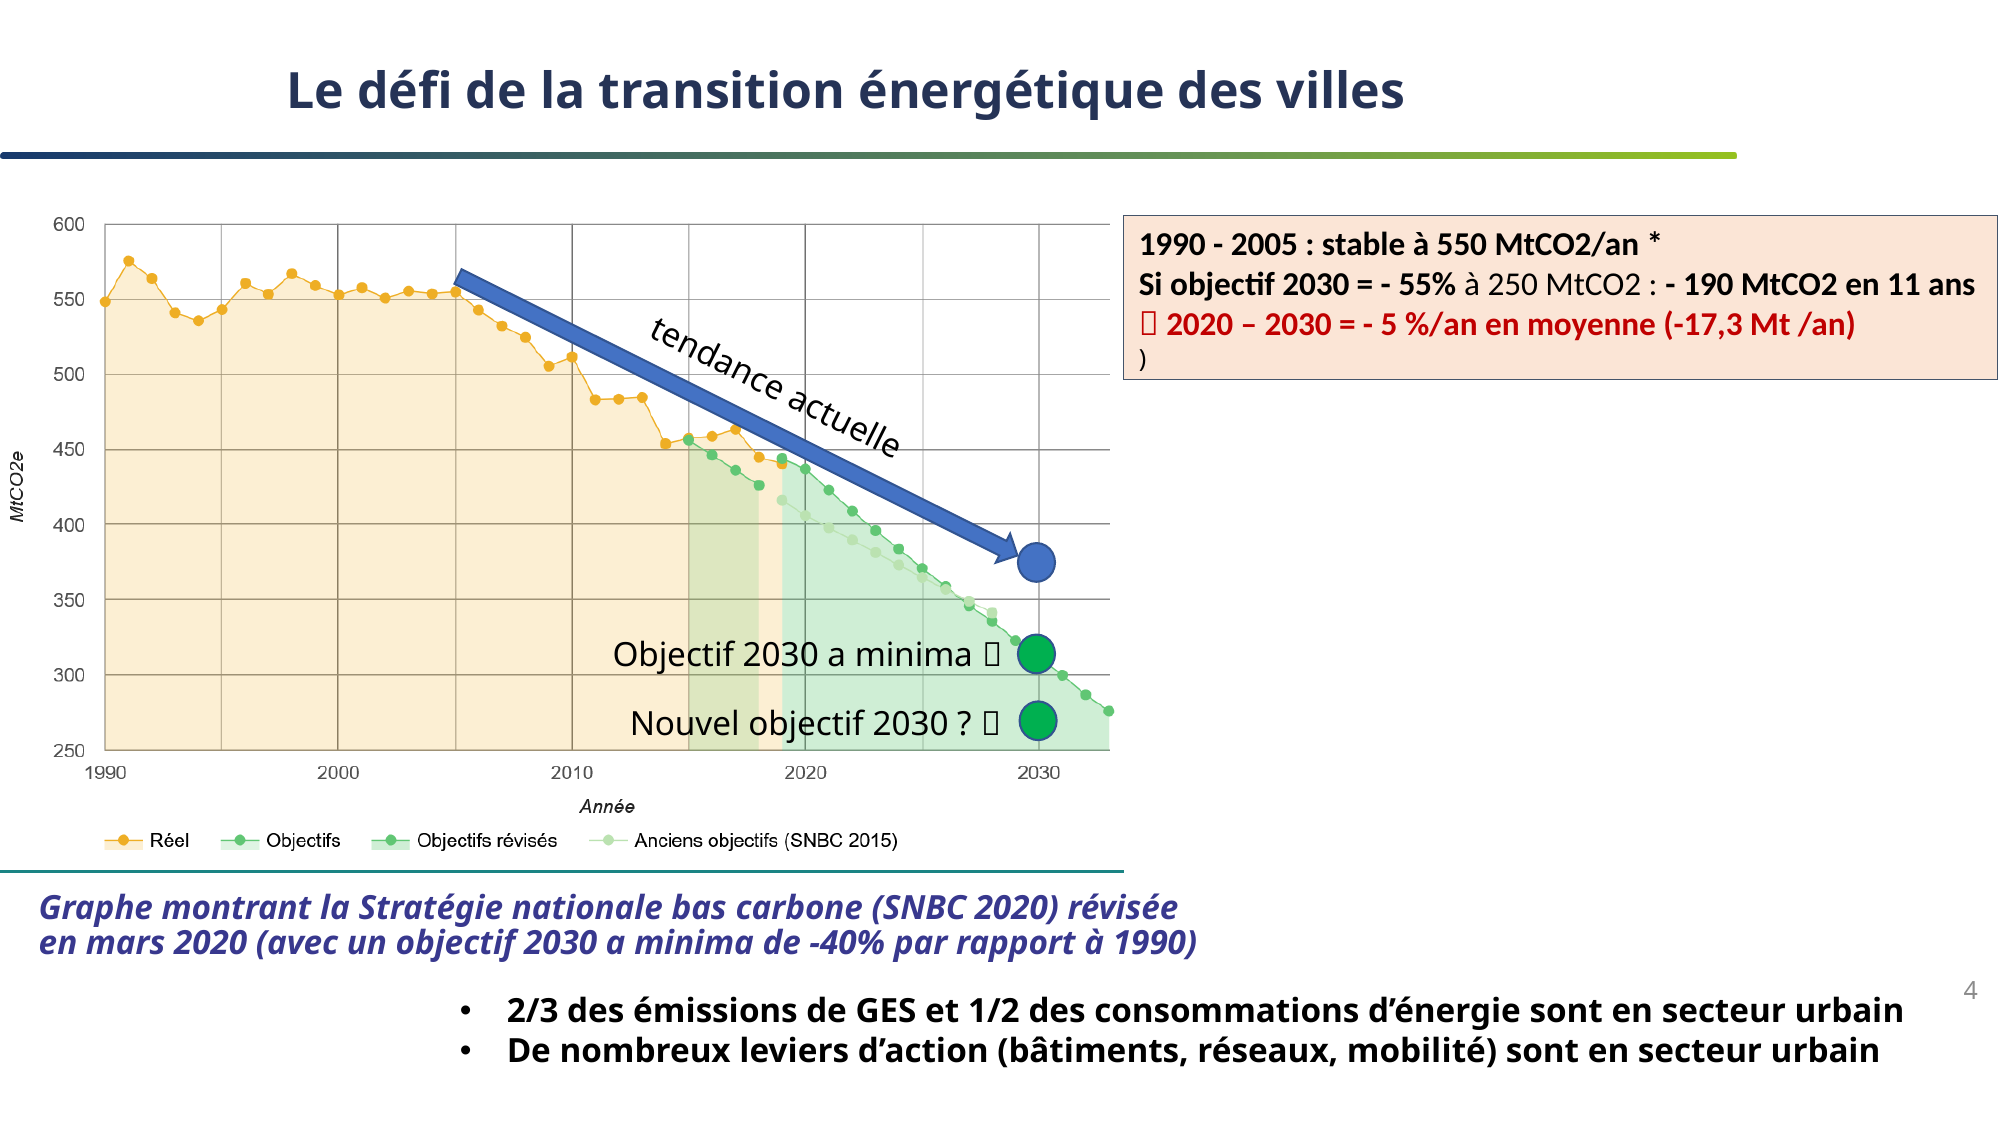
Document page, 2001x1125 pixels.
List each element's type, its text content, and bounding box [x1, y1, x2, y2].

text_box 2/3 des émissions de GES et 1/2 des consommations d’énergie sont en secteur urbain De nombreux leviers d’action (bâtiments, réseaux, mobilité) sont en secteur urbain [445, 982, 1931, 1077]
title Graphe montrant la Stratégie nationale bas carbone (SNBC 2020) révisée en mars 2020 (avec un objectif 2030 a minima de -40% par rapport à 1990) [23, 874, 1241, 979]
text_box Le défi de la transition énergétique des villes [271, 34, 1642, 151]
picture [0, 152, 1737, 159]
slide_number 4 [1926, 961, 1993, 1023]
picture [0, 162, 1124, 873]
text_box 1990 - 2005 : stable à 550 MtCO2/an * Si objectif 2030 = - 55% à 250 MtCO2 : - 190 MtCO2 en 11 ans  2020 – 2030 = - 5 %/an en moyenne (-17,3 Mt /an) ) [1124, 215, 1998, 380]
